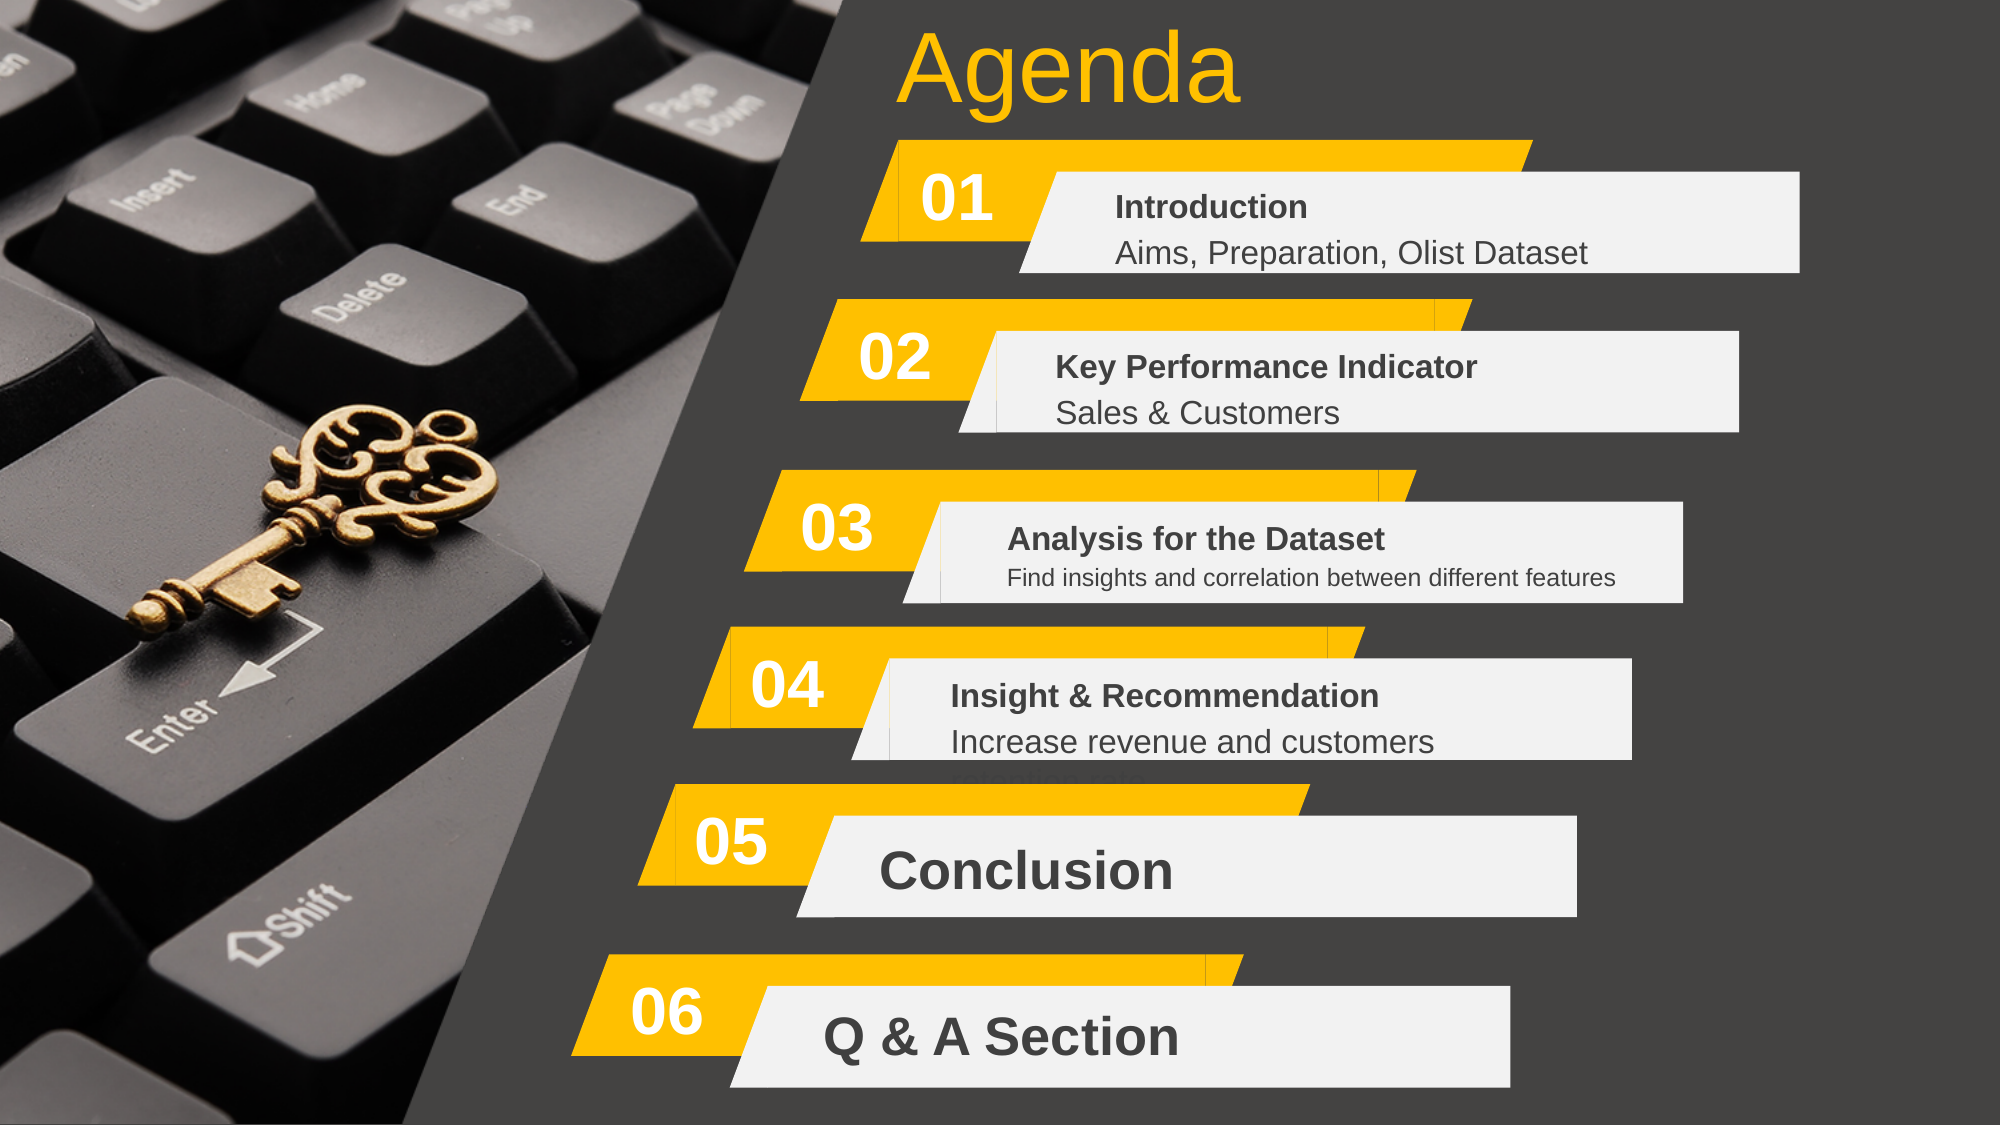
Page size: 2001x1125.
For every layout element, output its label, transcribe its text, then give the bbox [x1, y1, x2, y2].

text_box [1100, 178, 1756, 269]
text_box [692, 626, 1632, 761]
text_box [860, 139, 1800, 274]
text_box Agenda [881, 0, 2000, 126]
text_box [637, 784, 1577, 918]
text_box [570, 954, 1511, 1088]
picture [0, 0, 844, 1124]
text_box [1040, 338, 1697, 429]
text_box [799, 299, 1740, 433]
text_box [992, 509, 1735, 600]
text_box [743, 469, 1684, 604]
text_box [935, 667, 1592, 758]
